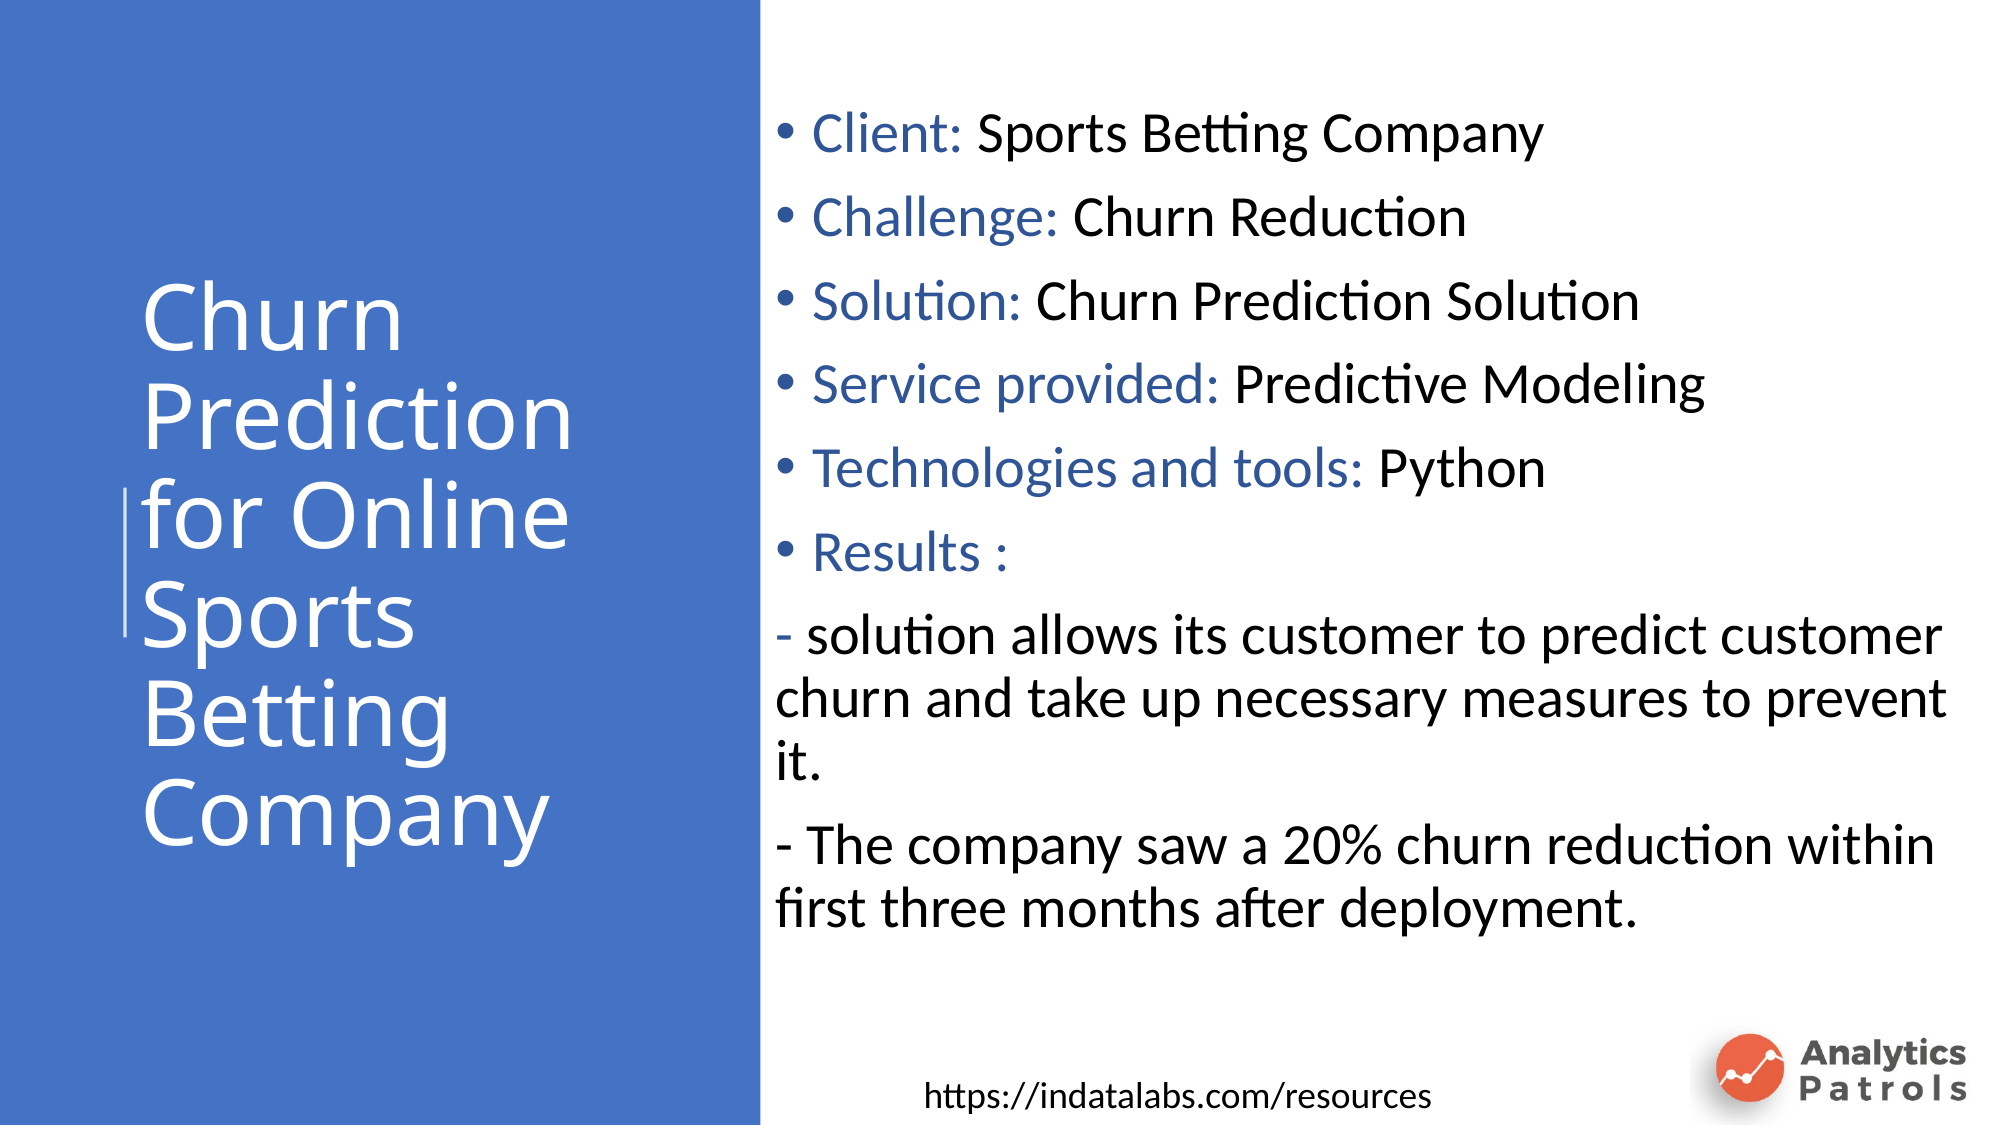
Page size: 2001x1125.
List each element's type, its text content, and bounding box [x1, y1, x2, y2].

title Churn Prediction for Online Sports Betting Company [125, 116, 708, 1020]
picture [1690, 1007, 1998, 1125]
list Client: Sports Betting Company Challenge: Churn Reduction Solution: Churn Prediction Solution Service provided: Predictive Modeling Technologies and tools: Python Results : - solution allows its customer to predict customer churn and take up necessary measures to prevent it. - The company saw a 20% churn reduction within first three months after deployment. [760, 95, 1998, 1014]
text_box [0, 0, 761, 1125]
text_box https://indatalabs.com/resources [881, 1063, 1475, 1124]
